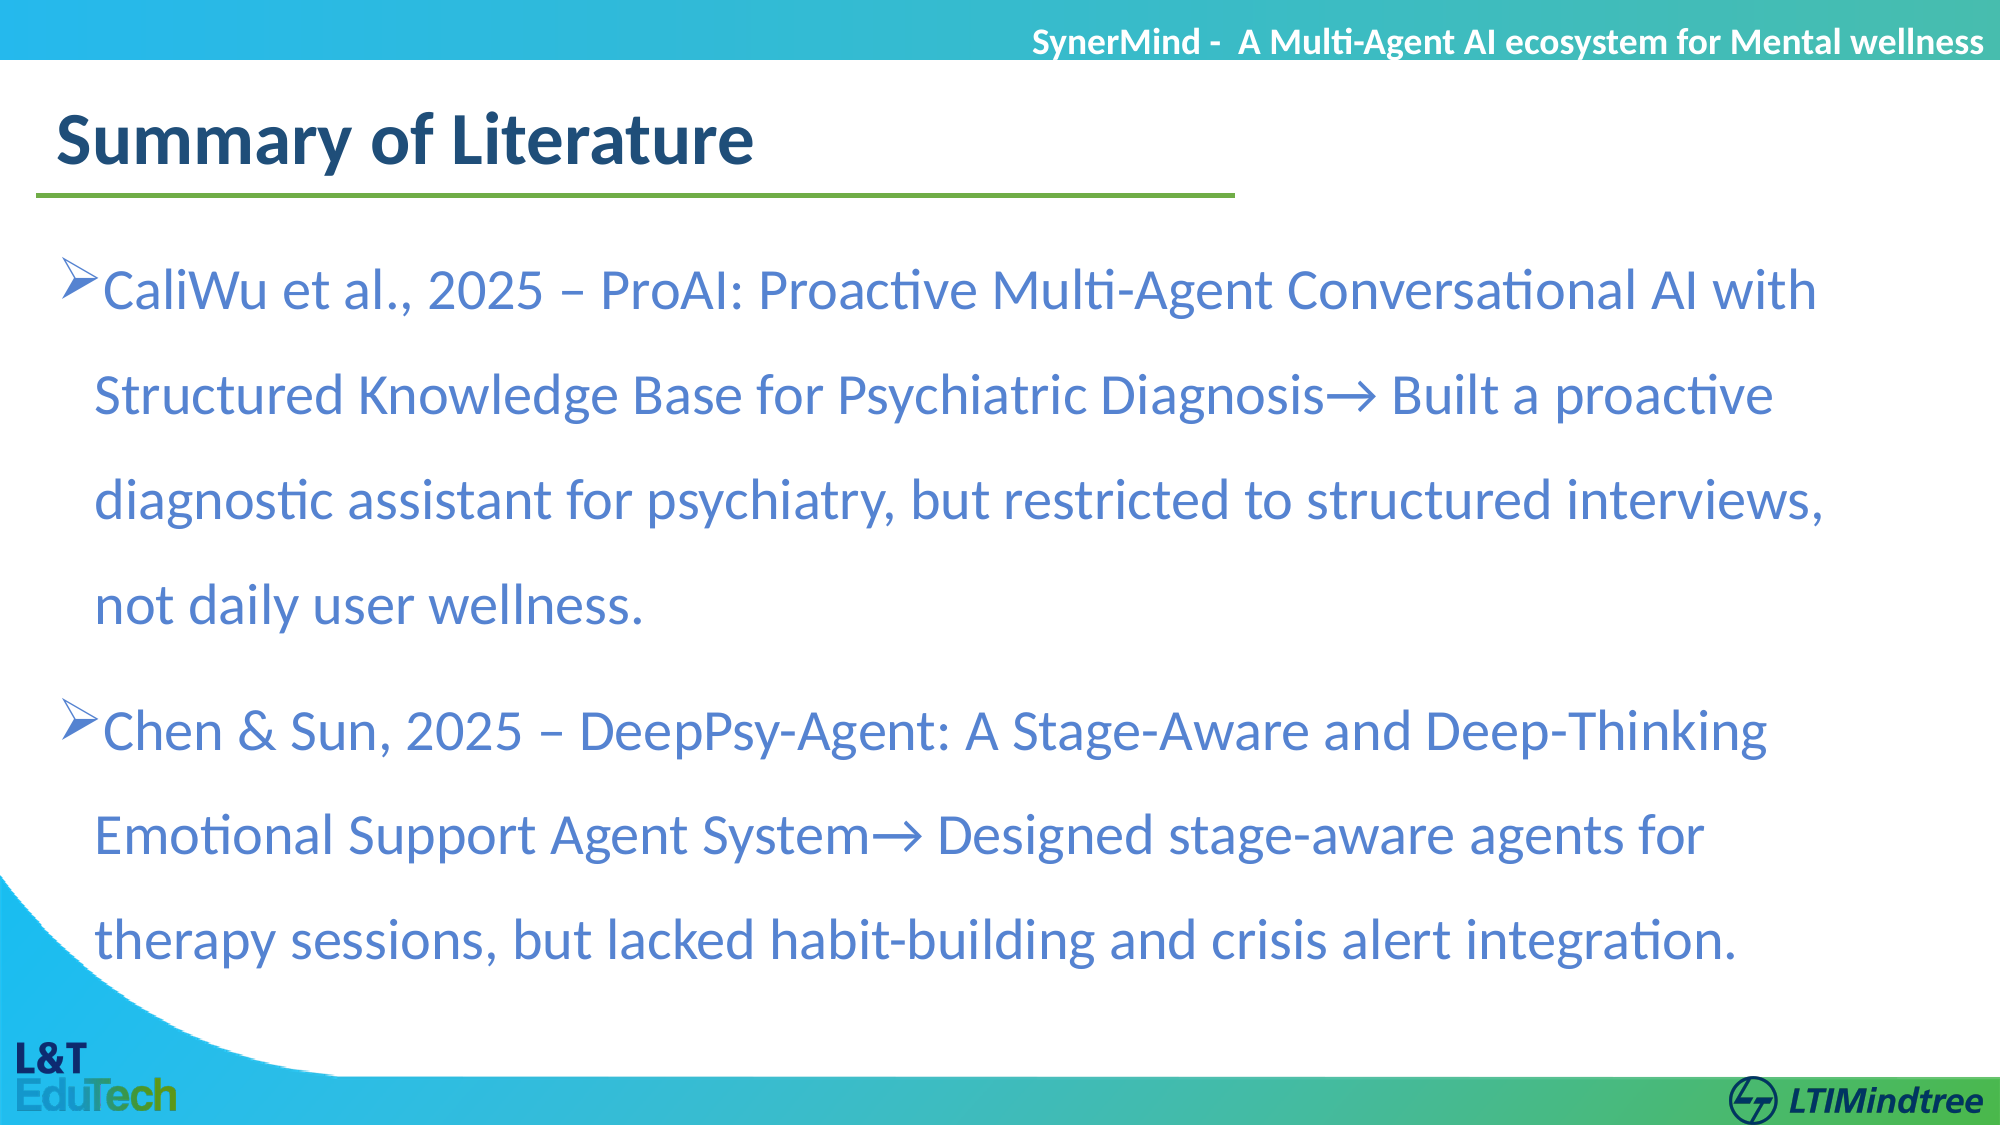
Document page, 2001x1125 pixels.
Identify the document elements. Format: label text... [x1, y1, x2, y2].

text_box Summary of Literature [41, 82, 1785, 188]
text_box SynerMind - A Multi-Agent AI ecosystem for Mental wellness [999, 9, 2000, 114]
picture [0, 875, 2000, 1125]
list CaliWu et al., 2025 – ProAI: Proactive Multi-Agent Conversational AI with Structured Knowledge Base for Psychiatric Diagnosis→ Built a proactive diagnostic assistant for psychiatry, but restricted to structured interviews, not daily user wellness. Chen & Sun, 2025 – DeepPsy-Agent: A Stage-Aware and Deep-Thinking Emotional Support Agent System→ Designed stage-aware agents for therapy sessions, but lacked habit-building and crisis alert integration. [41, 208, 1902, 985]
